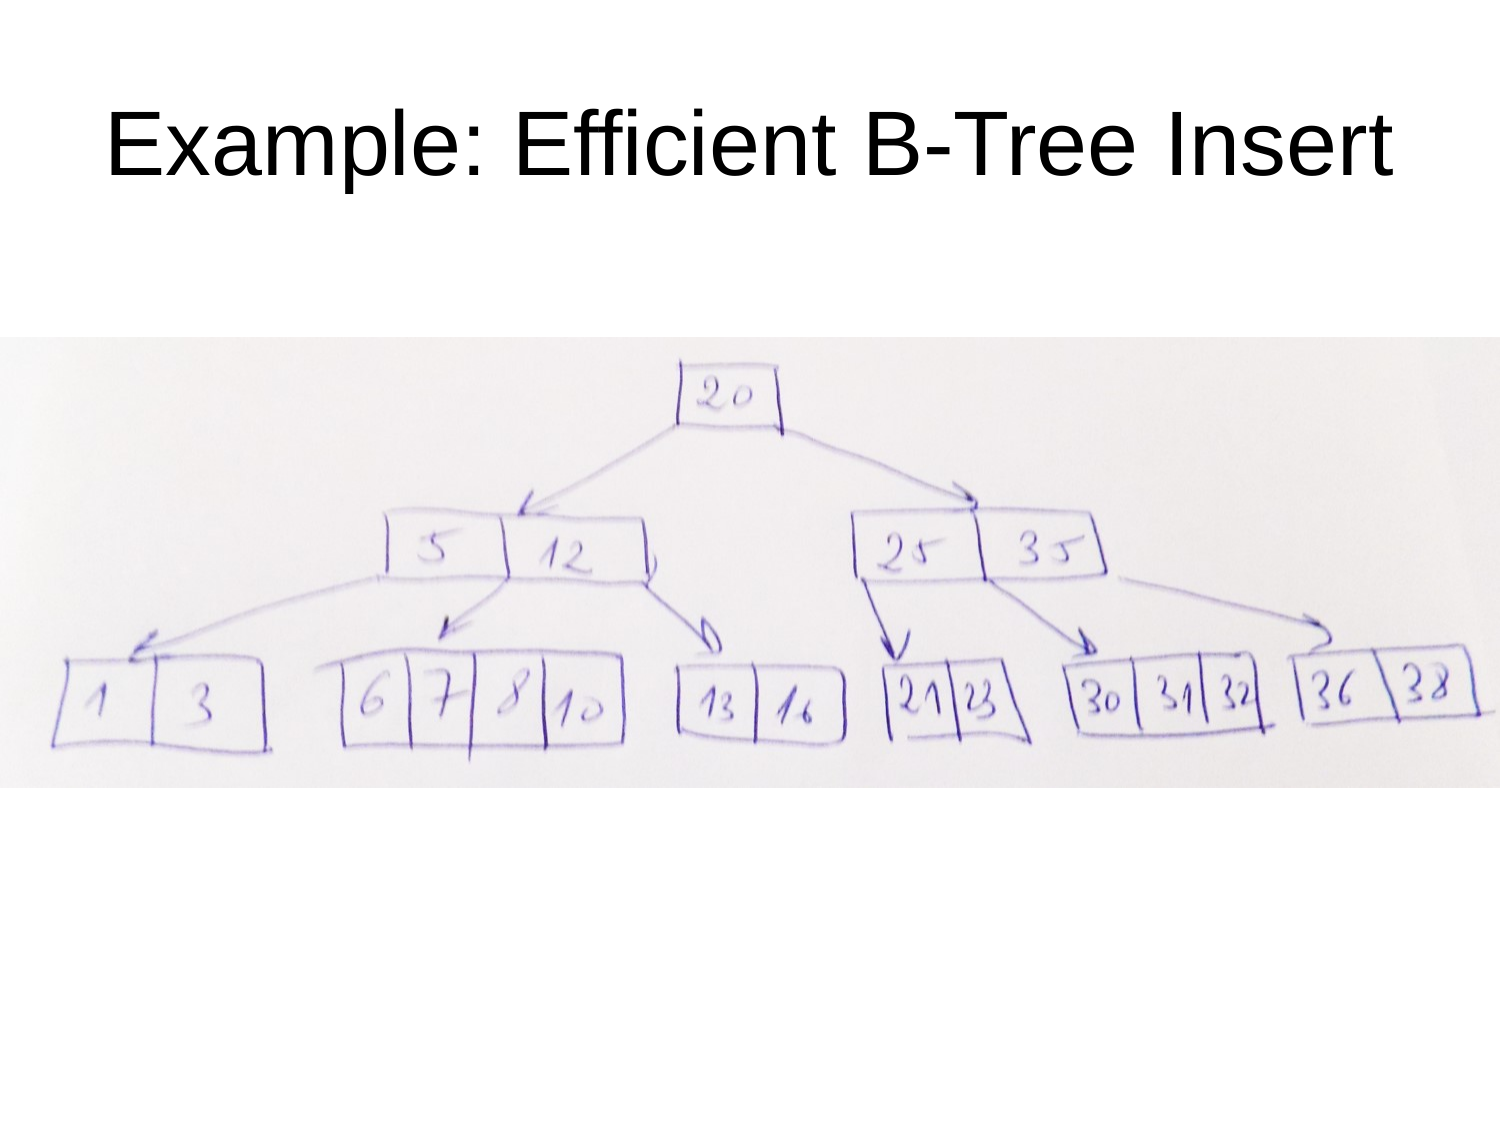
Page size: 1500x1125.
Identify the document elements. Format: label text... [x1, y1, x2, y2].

picture [0, 337, 1500, 788]
title Example: Efficient B-Tree Insert [75, 45, 1425, 233]
